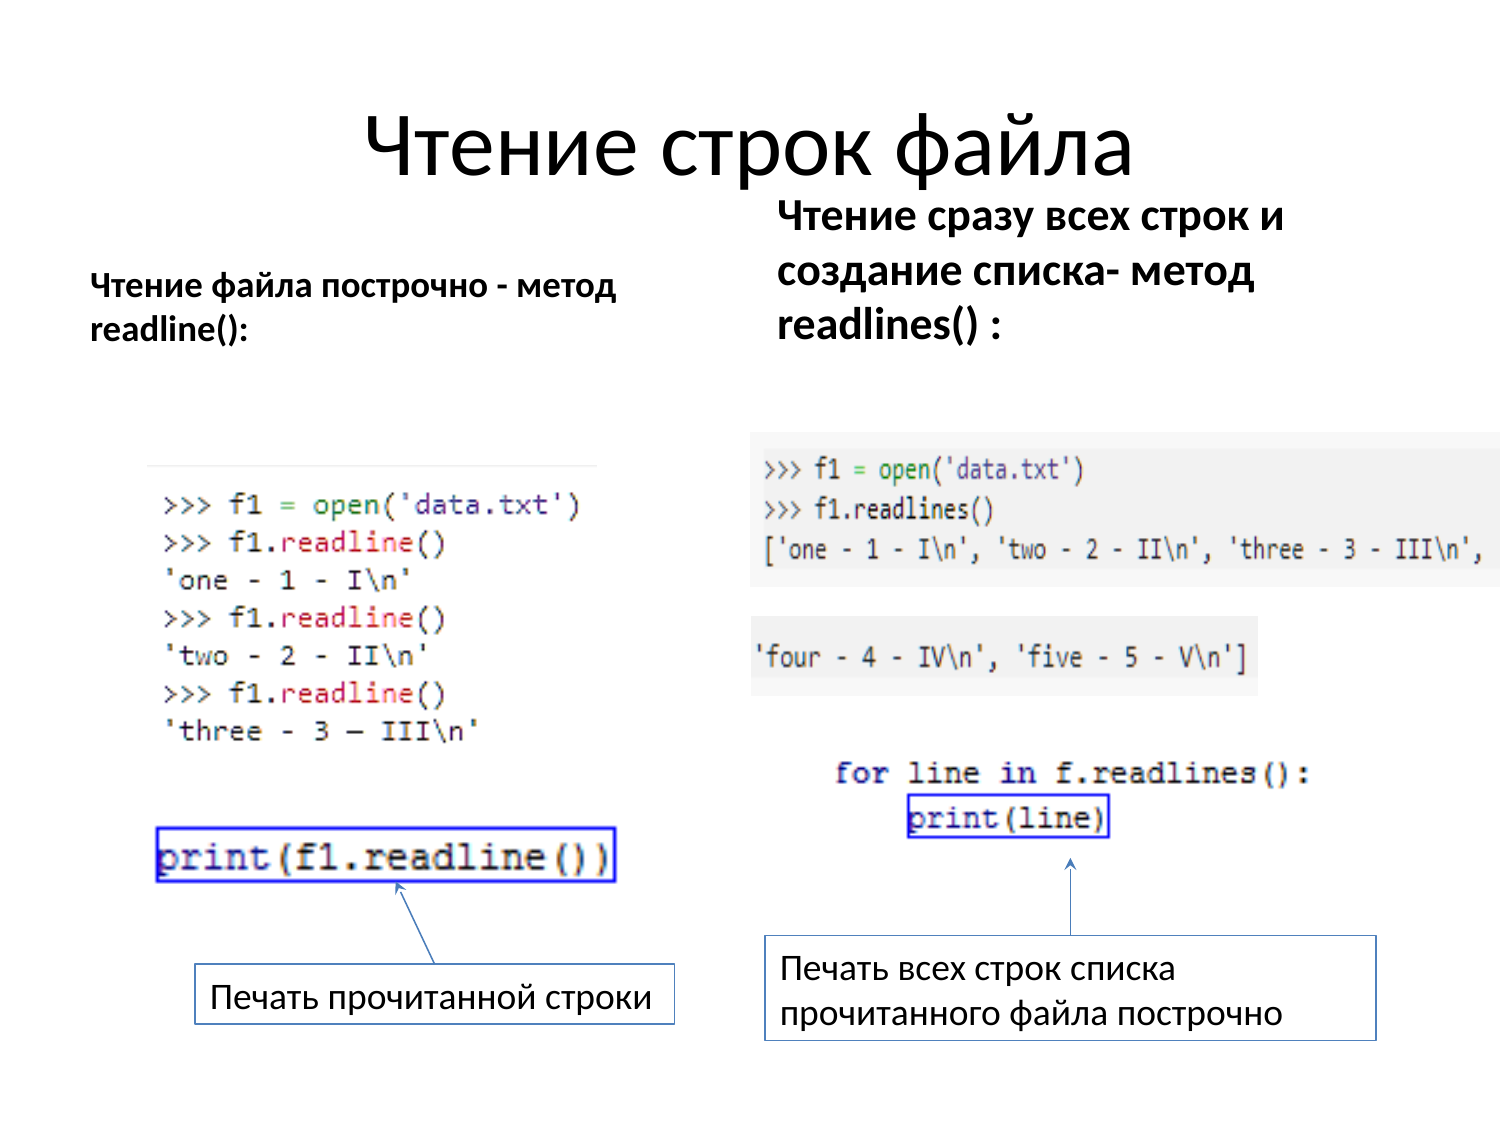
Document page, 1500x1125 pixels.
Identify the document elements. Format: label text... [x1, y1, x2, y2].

picture [749, 432, 1500, 587]
picture [147, 798, 680, 917]
text_box Печать прочитанной строки [194, 964, 675, 1025]
picture [821, 739, 1332, 864]
title Чтение строк файла [75, 45, 1425, 233]
text_box Печать всех строк списка прочитанного файла построчно [764, 935, 1376, 1041]
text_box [395, 881, 435, 965]
list Чтение файла построчно - метод readline(): [75, 251, 738, 357]
picture [147, 465, 597, 767]
list Чтение сразу всех строк и создание списка- метод readlines() : [761, 251, 1425, 357]
picture [750, 616, 1259, 696]
